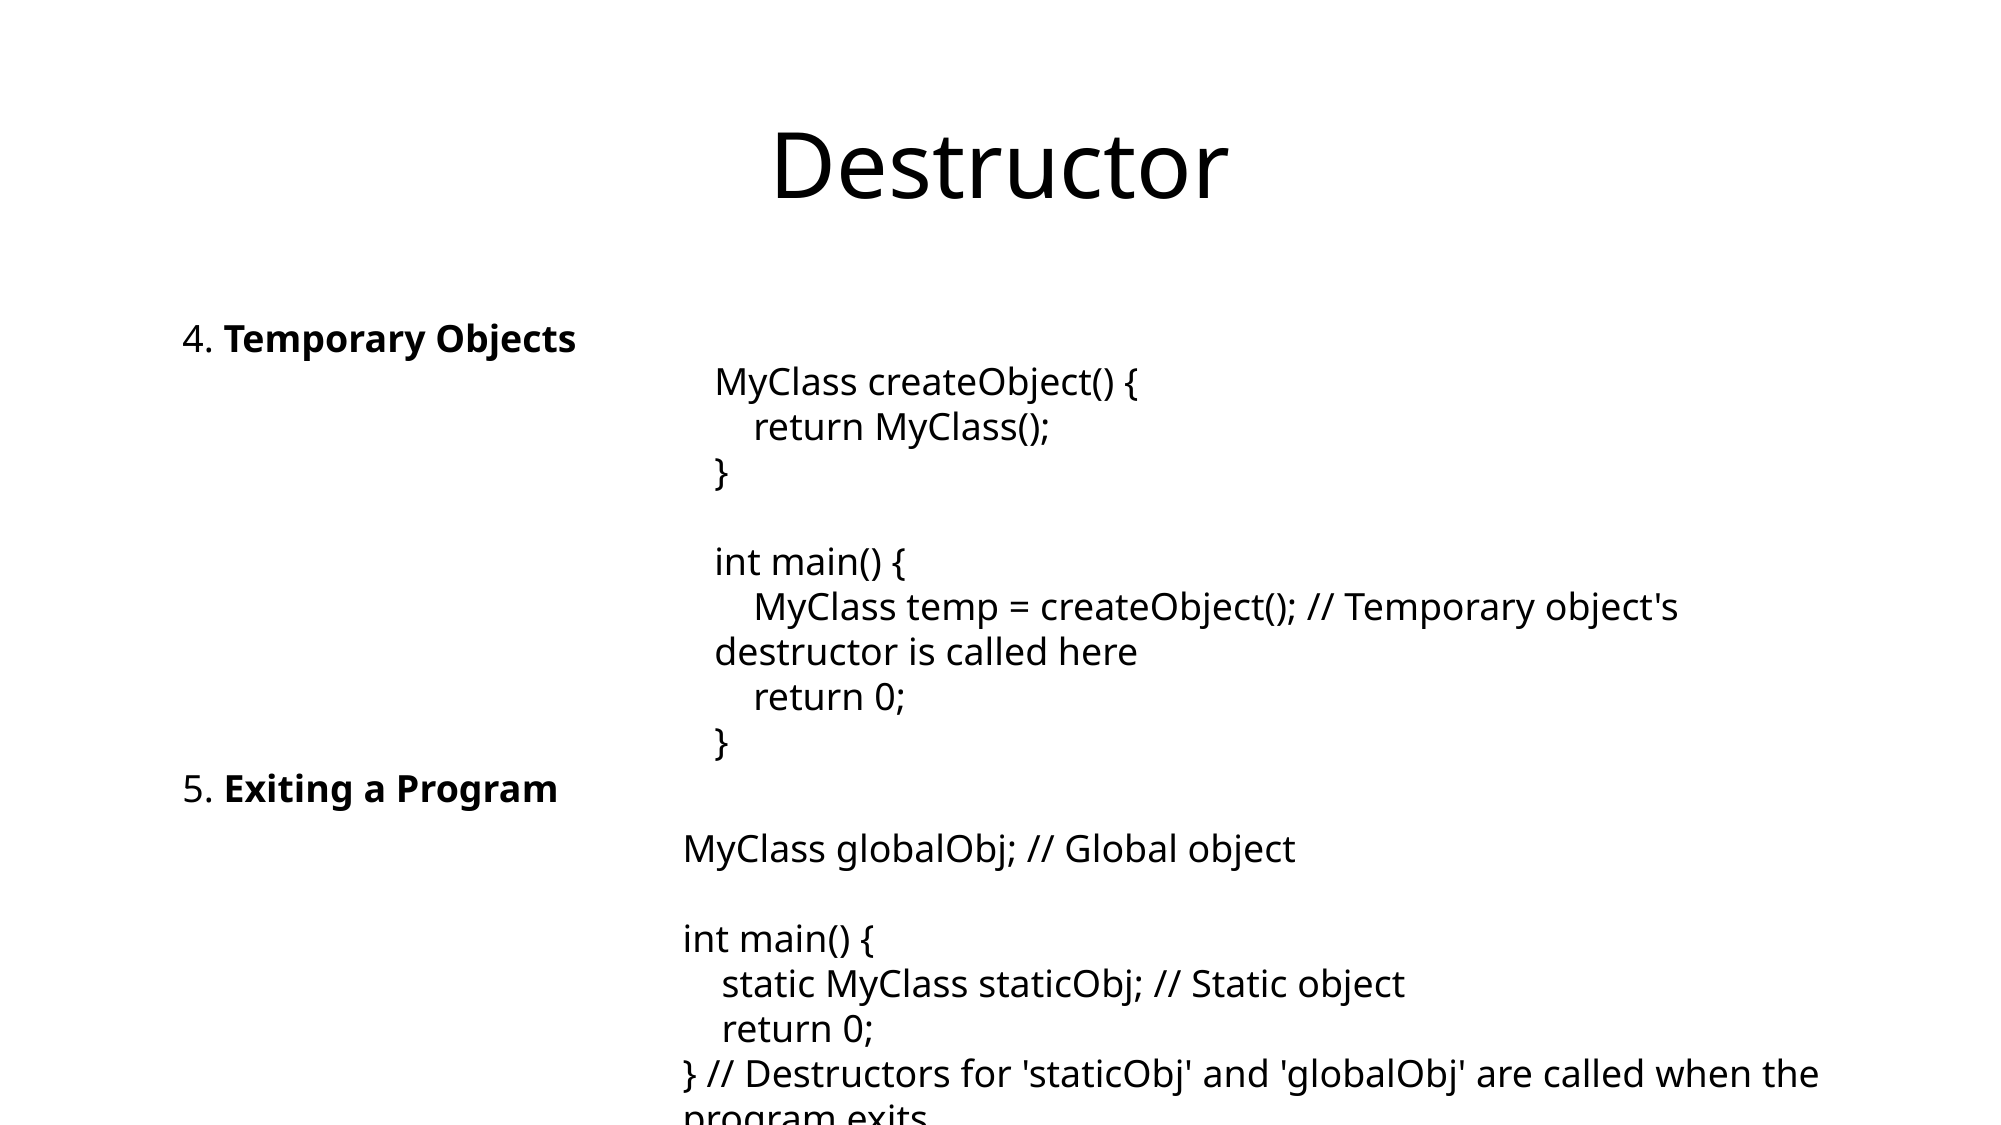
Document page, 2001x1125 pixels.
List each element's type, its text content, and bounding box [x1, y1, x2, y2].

text_box MyClass globalObj; // Global object int main() { static MyClass staticObj; // Static object return 0; } // Destructors for 'staticObj' and 'globalObj' are called when the program exits [667, 817, 1991, 1125]
text_box 5. Exiting a Program [167, 757, 1169, 817]
title Destructor [137, 59, 1863, 278]
text_box MyClass createObject() { return MyClass(); } int main() { MyClass temp = createObject(); // Temporary object's destructor is called here return 0; } [699, 350, 1863, 771]
text_box 4. Temporary Objects [167, 307, 1169, 367]
